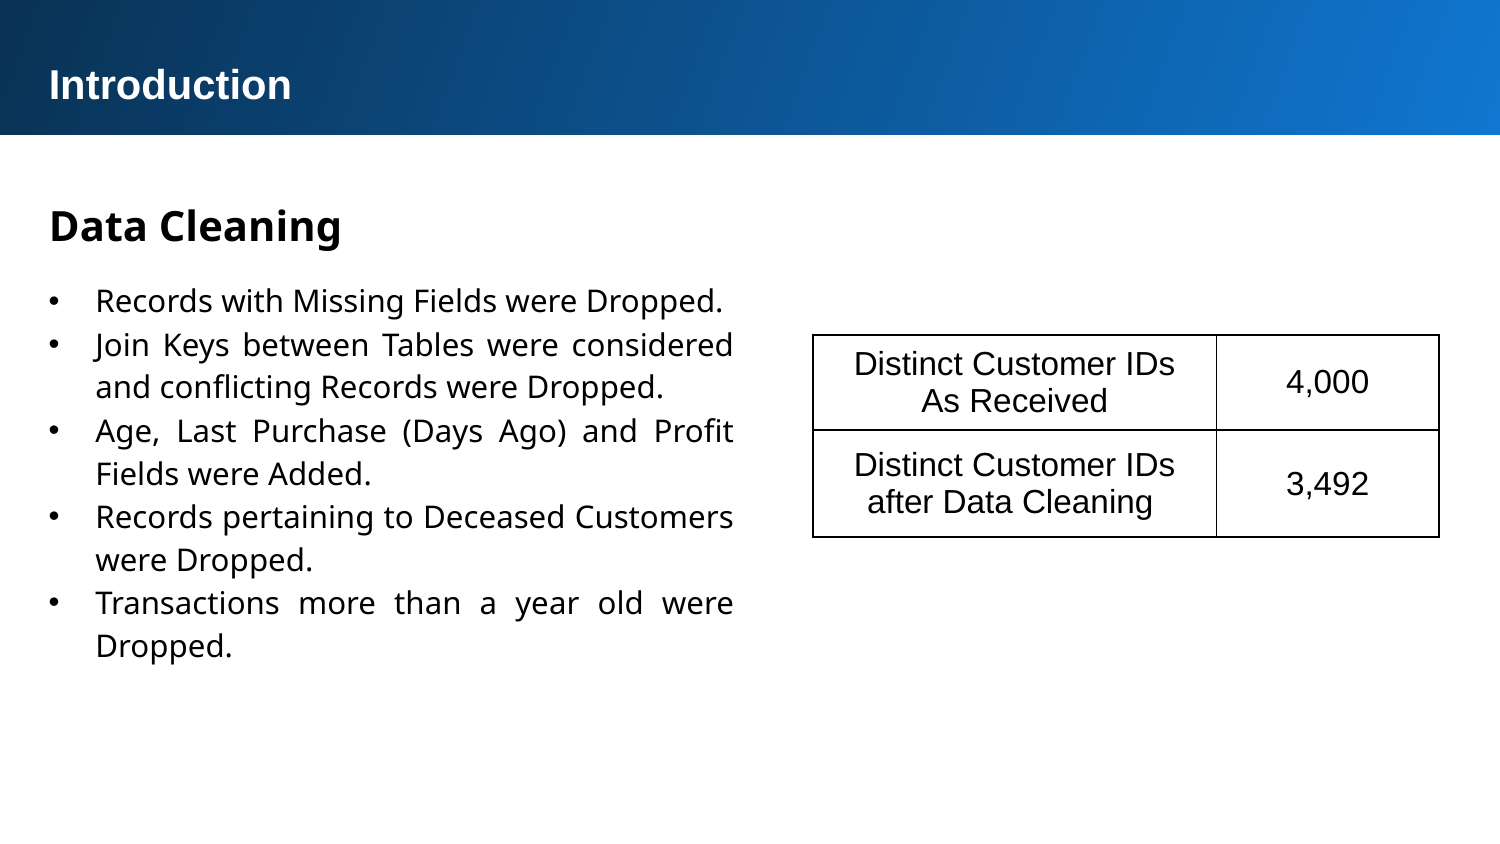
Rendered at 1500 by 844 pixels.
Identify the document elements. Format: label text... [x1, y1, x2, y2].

table_cell 3,492 [1217, 431, 1438, 536]
text_box Records with Missing Fields were Dropped. Join Keys between Tables were considered and conflicting Records were Dropped. Age, Last Purchase (Days Ago) and Profit Fields were Added. Records pertaining to Deceased Customers were Dropped. Transactions more than a year old were Dropped. [33, 261, 750, 679]
text_box [0, 0, 1500, 135]
table_header Distinct Customer IDs As Received [814, 336, 1216, 429]
text_box Introduction [33, 43, 1439, 124]
table_cell Distinct Customer IDs after Data Cleaning [814, 431, 1216, 536]
text_box Data Cleaning [33, 177, 1439, 266]
table_header 4,000 [1217, 336, 1438, 429]
